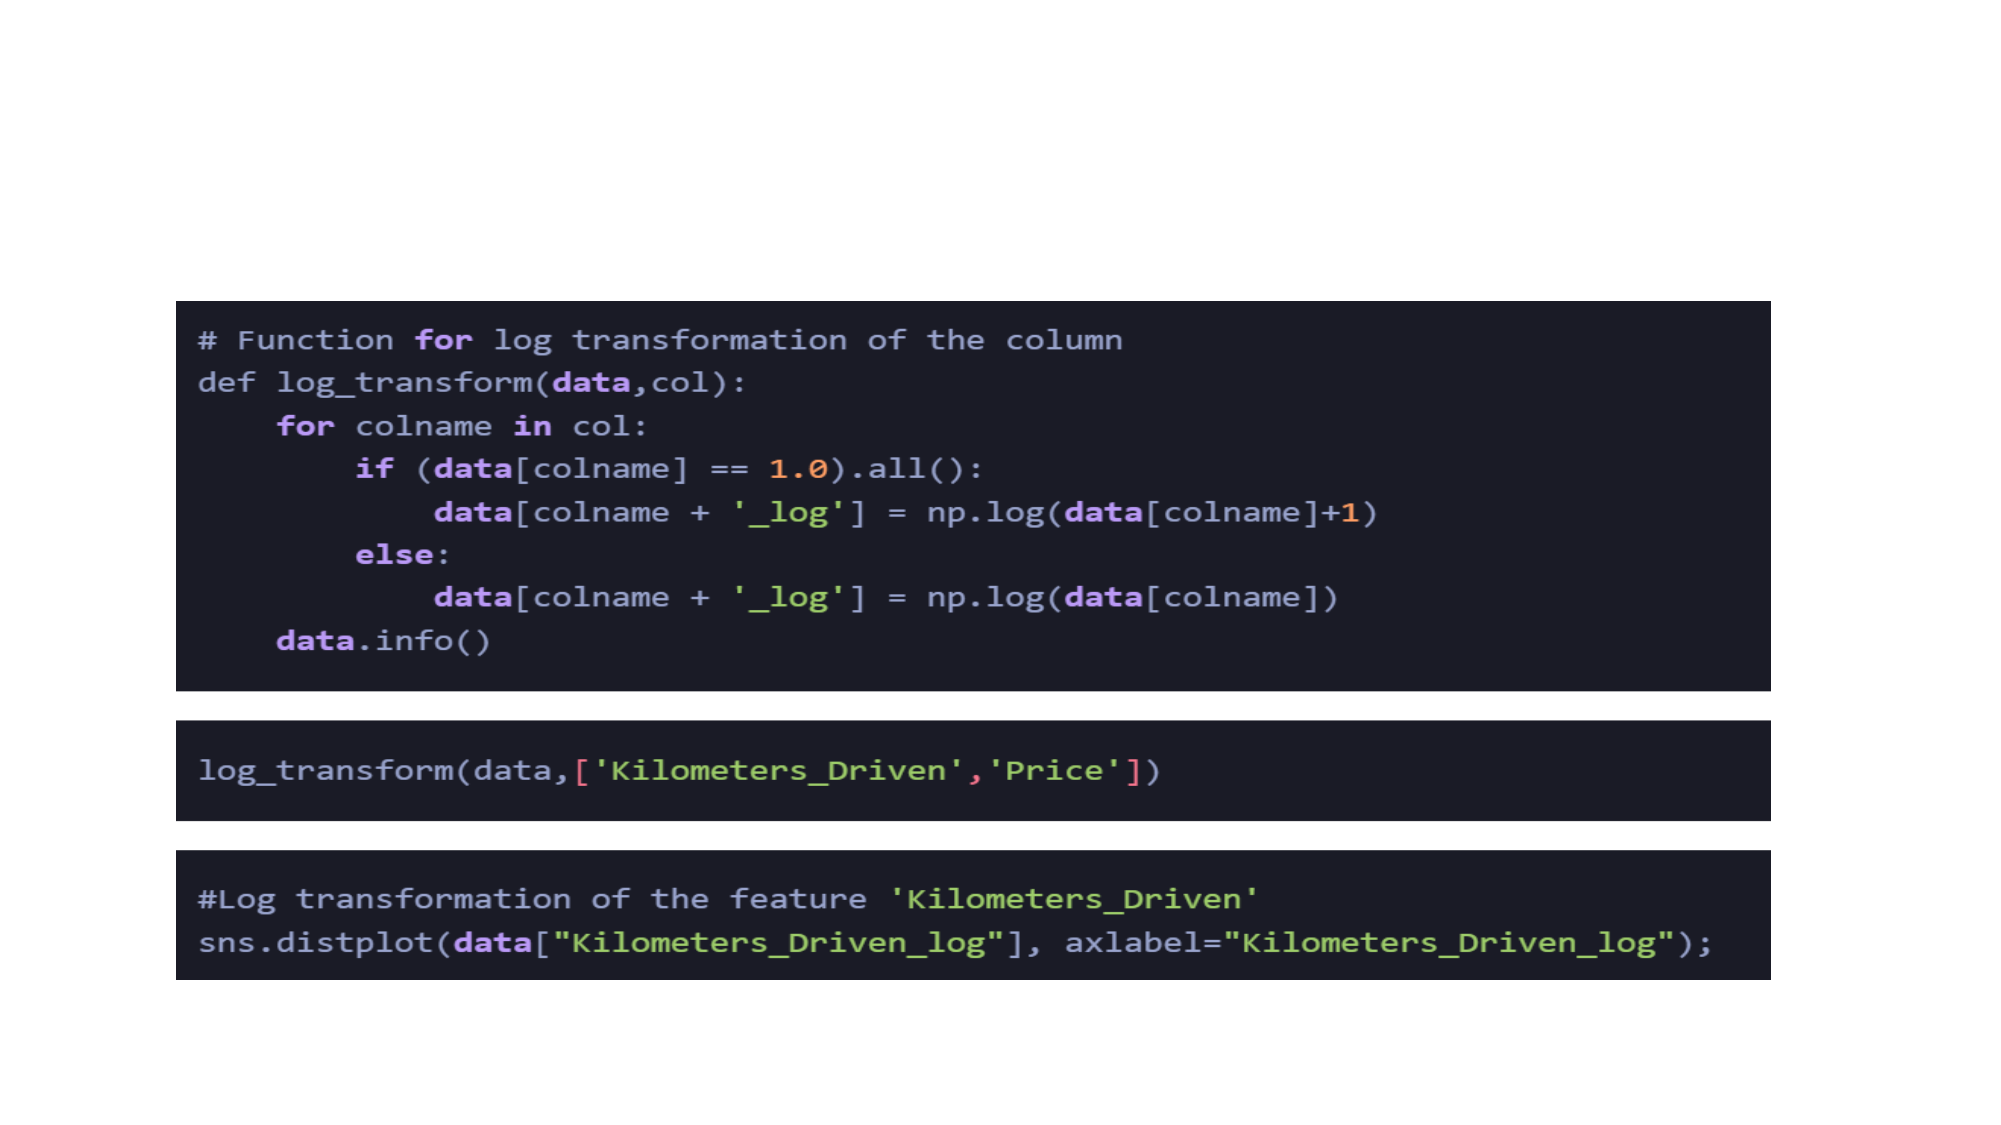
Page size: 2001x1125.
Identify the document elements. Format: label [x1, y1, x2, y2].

list [176, 301, 1771, 980]
